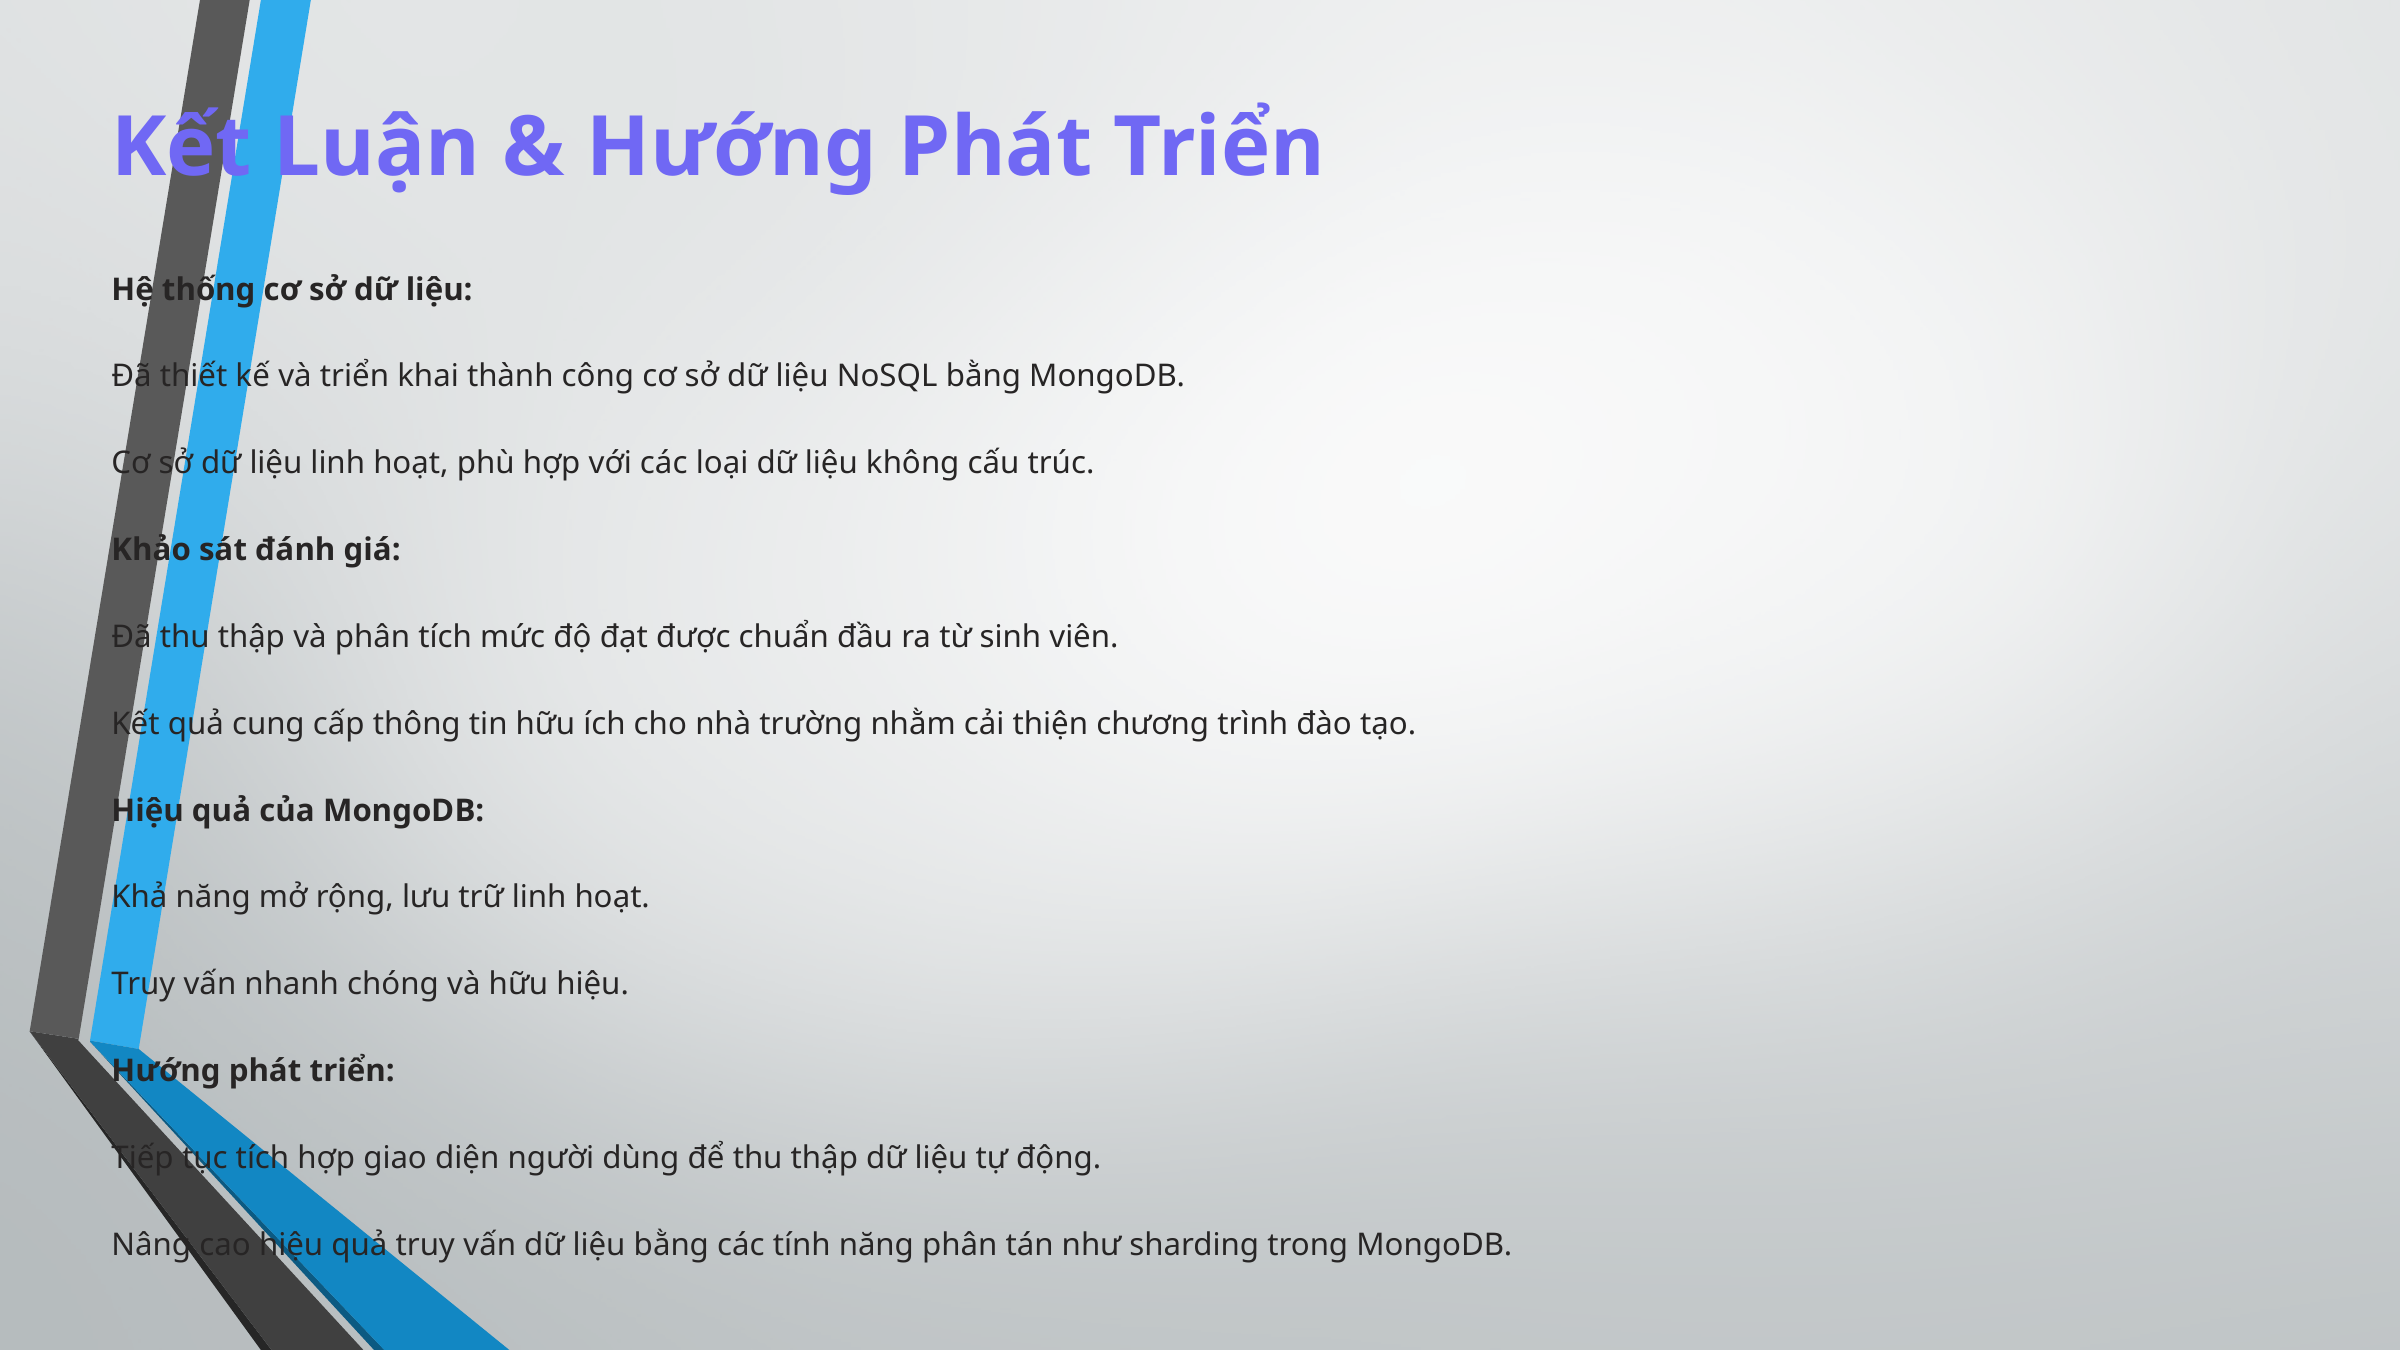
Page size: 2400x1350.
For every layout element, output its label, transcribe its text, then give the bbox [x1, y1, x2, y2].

text_box Nâng cao hiệu quả truy vấn dữ liệu bằng các tính năng phân tán như sharding trong MongoDB. [111, 1211, 2289, 1263]
text_box Kết Luận & Hướng Phát Triển [111, 87, 1163, 193]
text_box Khả năng mở rộng, lưu trữ linh hoạt. [111, 863, 2289, 915]
text_box Hệ thống cơ sở dữ liệu: [111, 256, 2289, 308]
text_box Tiếp tục tích hợp giao diện người dùng để thu thập dữ liệu tự động. [111, 1124, 2289, 1176]
text_box Truy vấn nhanh chóng và hữu hiệu. [111, 950, 2289, 1002]
text_box Hướng phát triển: [111, 1037, 2289, 1089]
text_box Đã thu thập và phân tích mức độ đạt được chuẩn đầu ra từ sinh viên. [111, 603, 2289, 655]
text_box Cơ sở dữ liệu linh hoạt, phù hợp với các loại dữ liệu không cấu trúc. [111, 429, 2289, 481]
text_box Khảo sát đánh giá: [111, 516, 2289, 568]
text_box Đã thiết kế và triển khai thành công cơ sở dữ liệu NoSQL bằng MongoDB. [111, 342, 2289, 394]
text_box Kết quả cung cấp thông tin hữu ích cho nhà trường nhằm cải thiện chương trình đào tạo. [111, 690, 2289, 742]
text_box Hiệu quả của MongoDB: [111, 777, 2289, 829]
